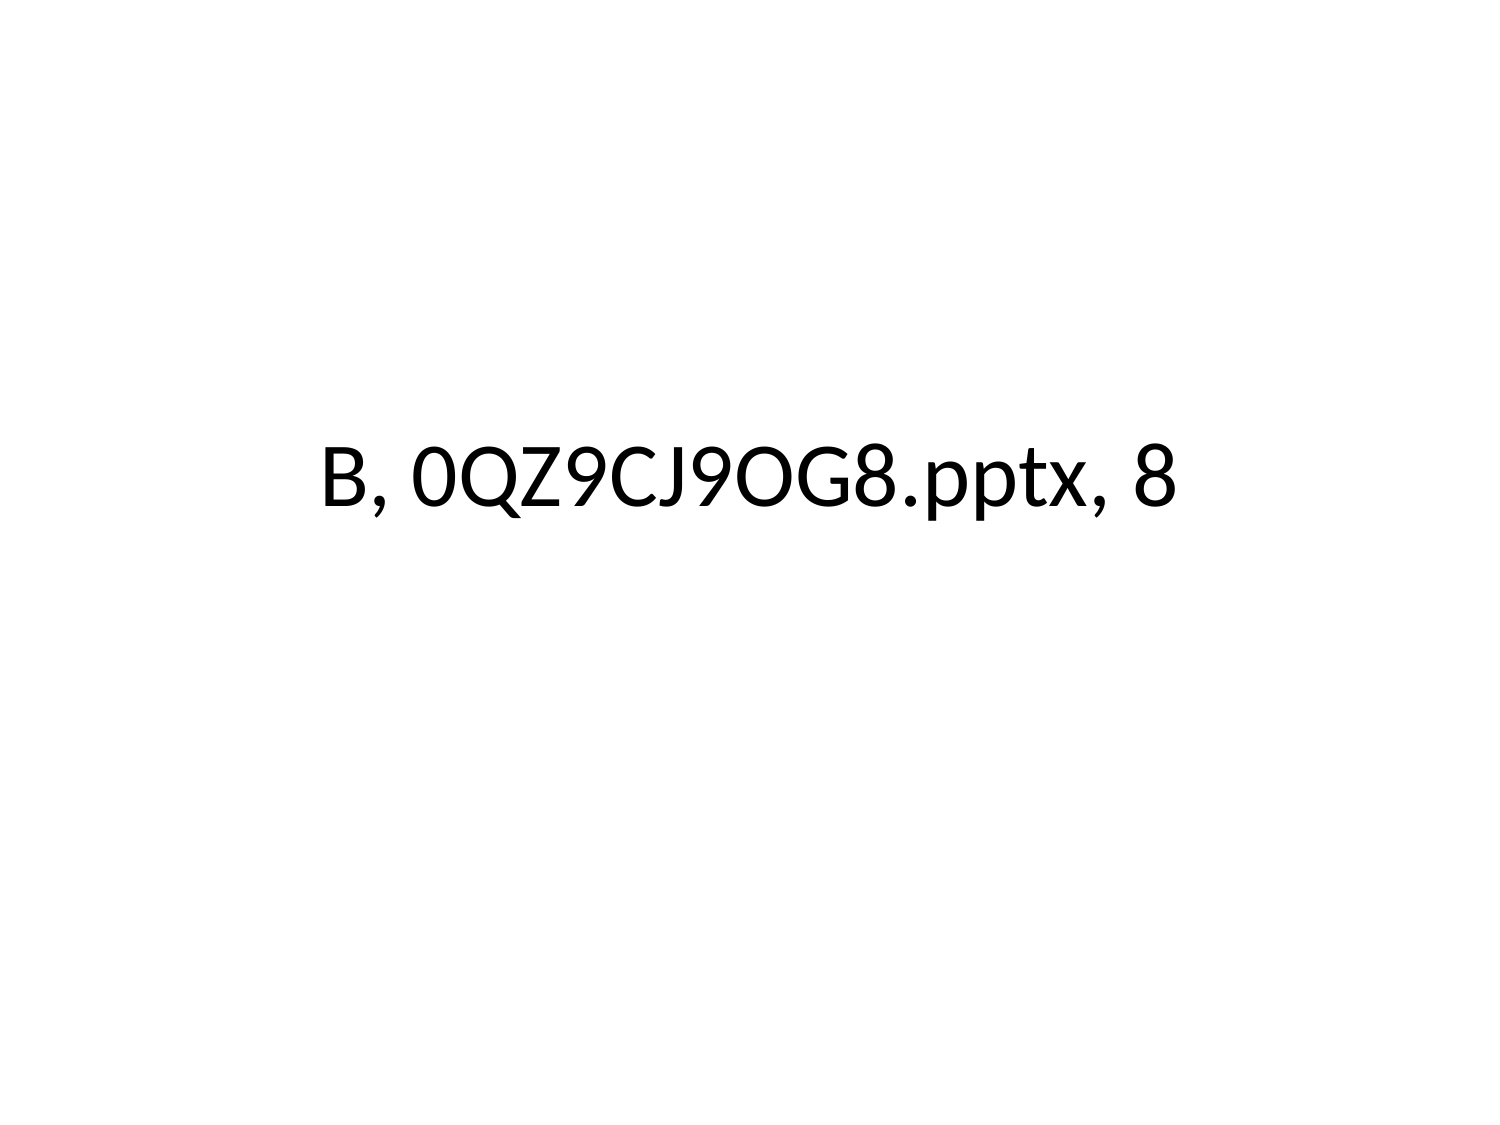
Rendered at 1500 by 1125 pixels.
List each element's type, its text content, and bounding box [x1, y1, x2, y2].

title B, 0QZ9CJ9OG8.pptx, 8 [112, 349, 1388, 591]
